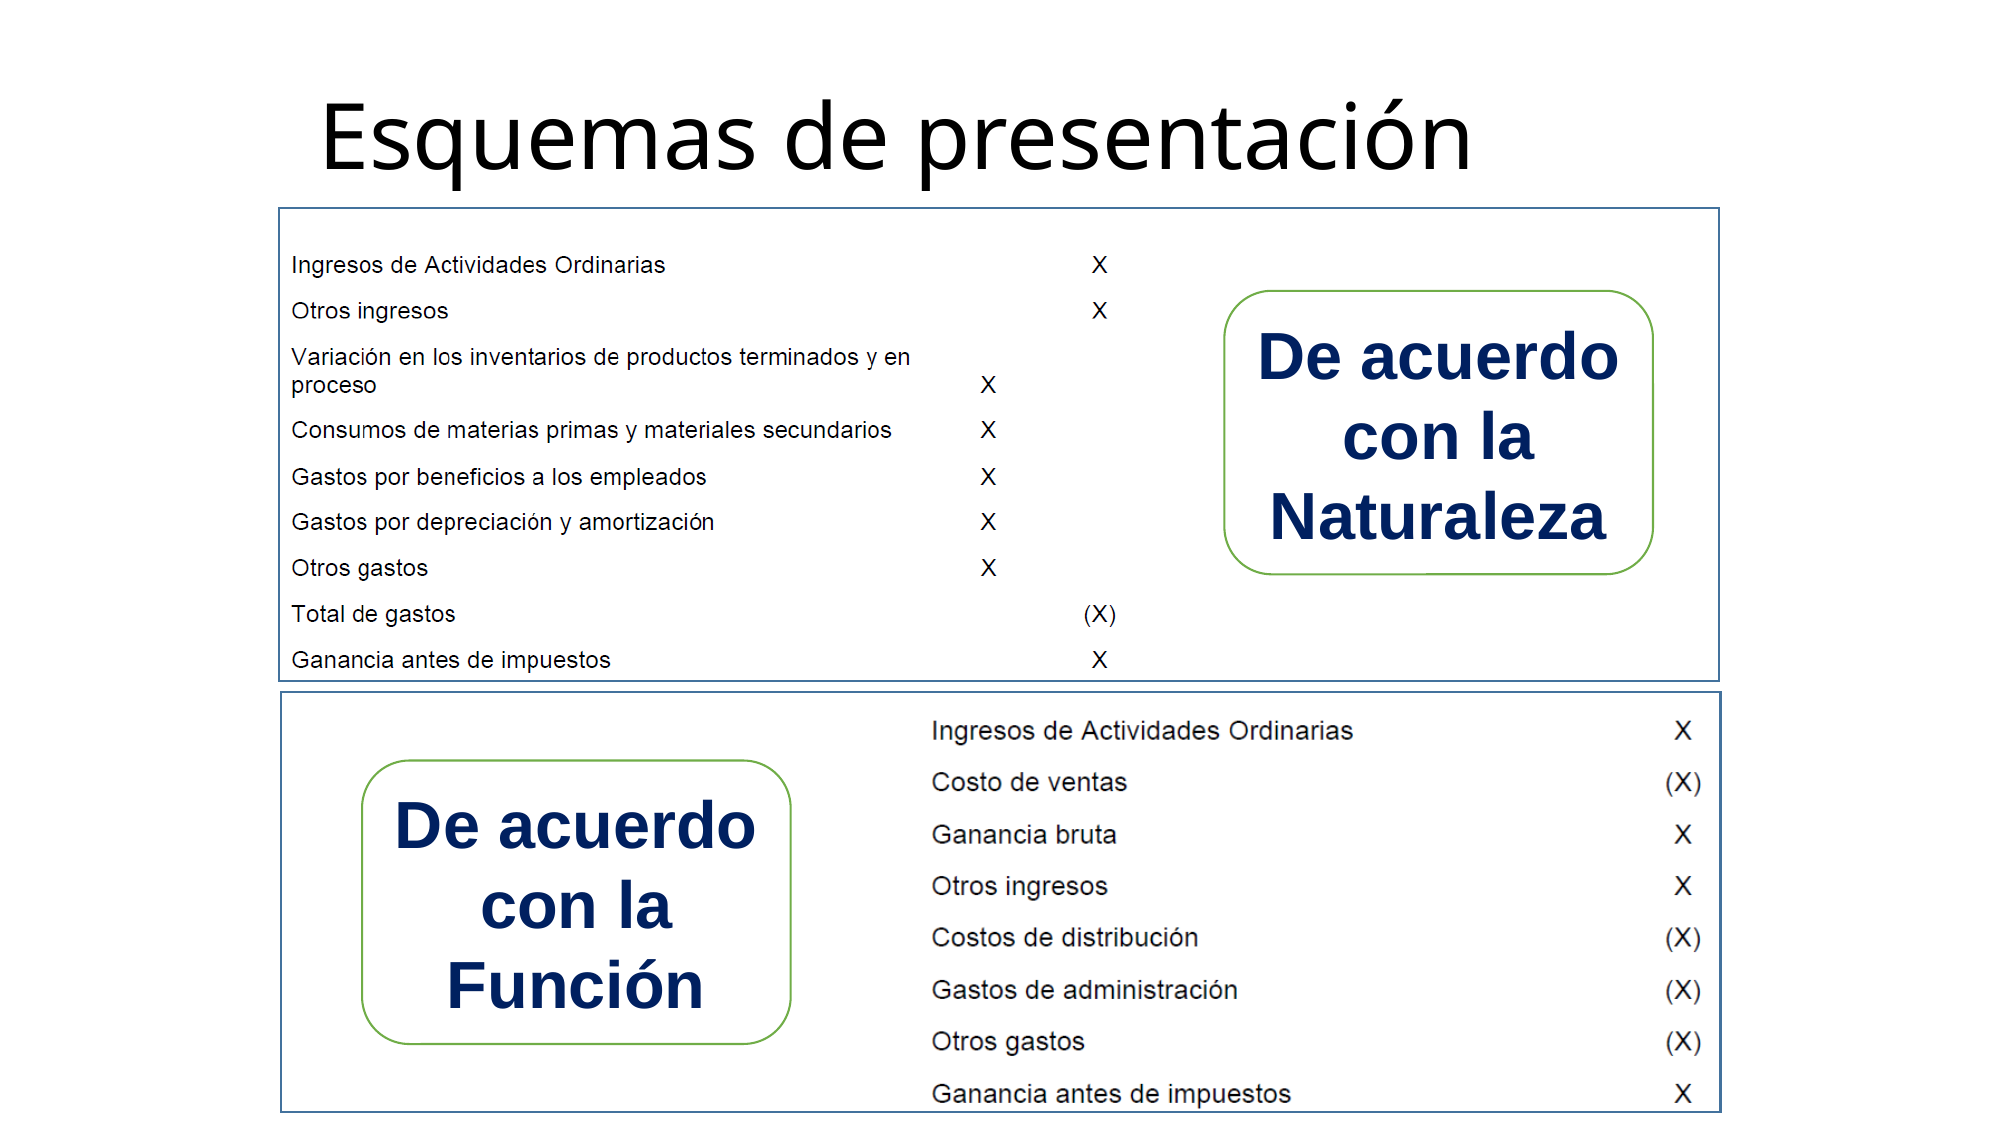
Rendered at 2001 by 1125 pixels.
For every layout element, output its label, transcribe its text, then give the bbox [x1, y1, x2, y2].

text_box [280, 691, 1722, 1113]
picture [279, 228, 1126, 681]
text_box [278, 207, 1720, 682]
picture [929, 704, 1720, 1113]
title Esquemas de presentación [303, 52, 1654, 207]
text_box De acuerdo con la Función [361, 759, 792, 1046]
